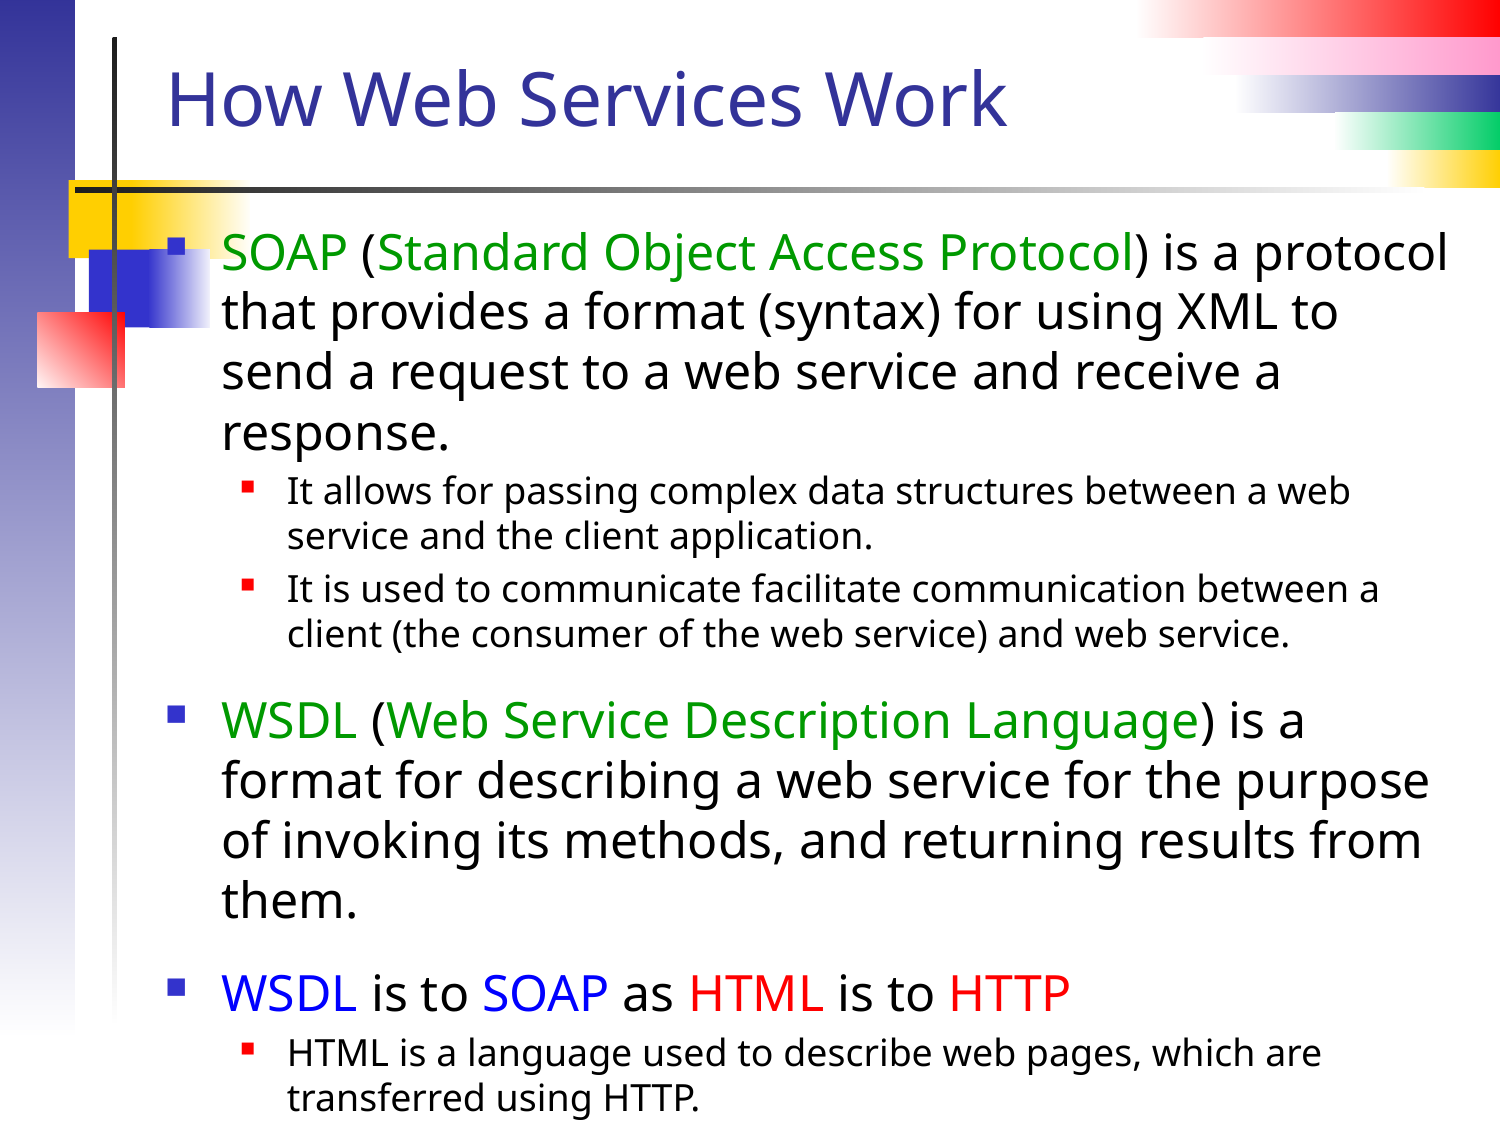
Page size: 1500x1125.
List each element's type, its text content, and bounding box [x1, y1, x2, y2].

list SOAP (Standard Object Access Protocol) is a protocol that provides a format (syntax) for using XML to send a request to a web service and receive a response. It allows for passing complex data structures between a web service and the client application. It is used to communicate facilitate communication between a client (the consumer of the web service) and web service. WSDL (Web Service Description Language) is a format for describing a web service for the purpose of invoking its methods, and returning results from them. WSDL is to SOAP as HTML is to HTTP HTML is a language used to describe web pages, which are transferred using HTTP. WSDL is a language used to describe a web service class, and data is transferred using SOAP. [149, 212, 1470, 1051]
title How Web Services Work [149, 37, 1467, 149]
